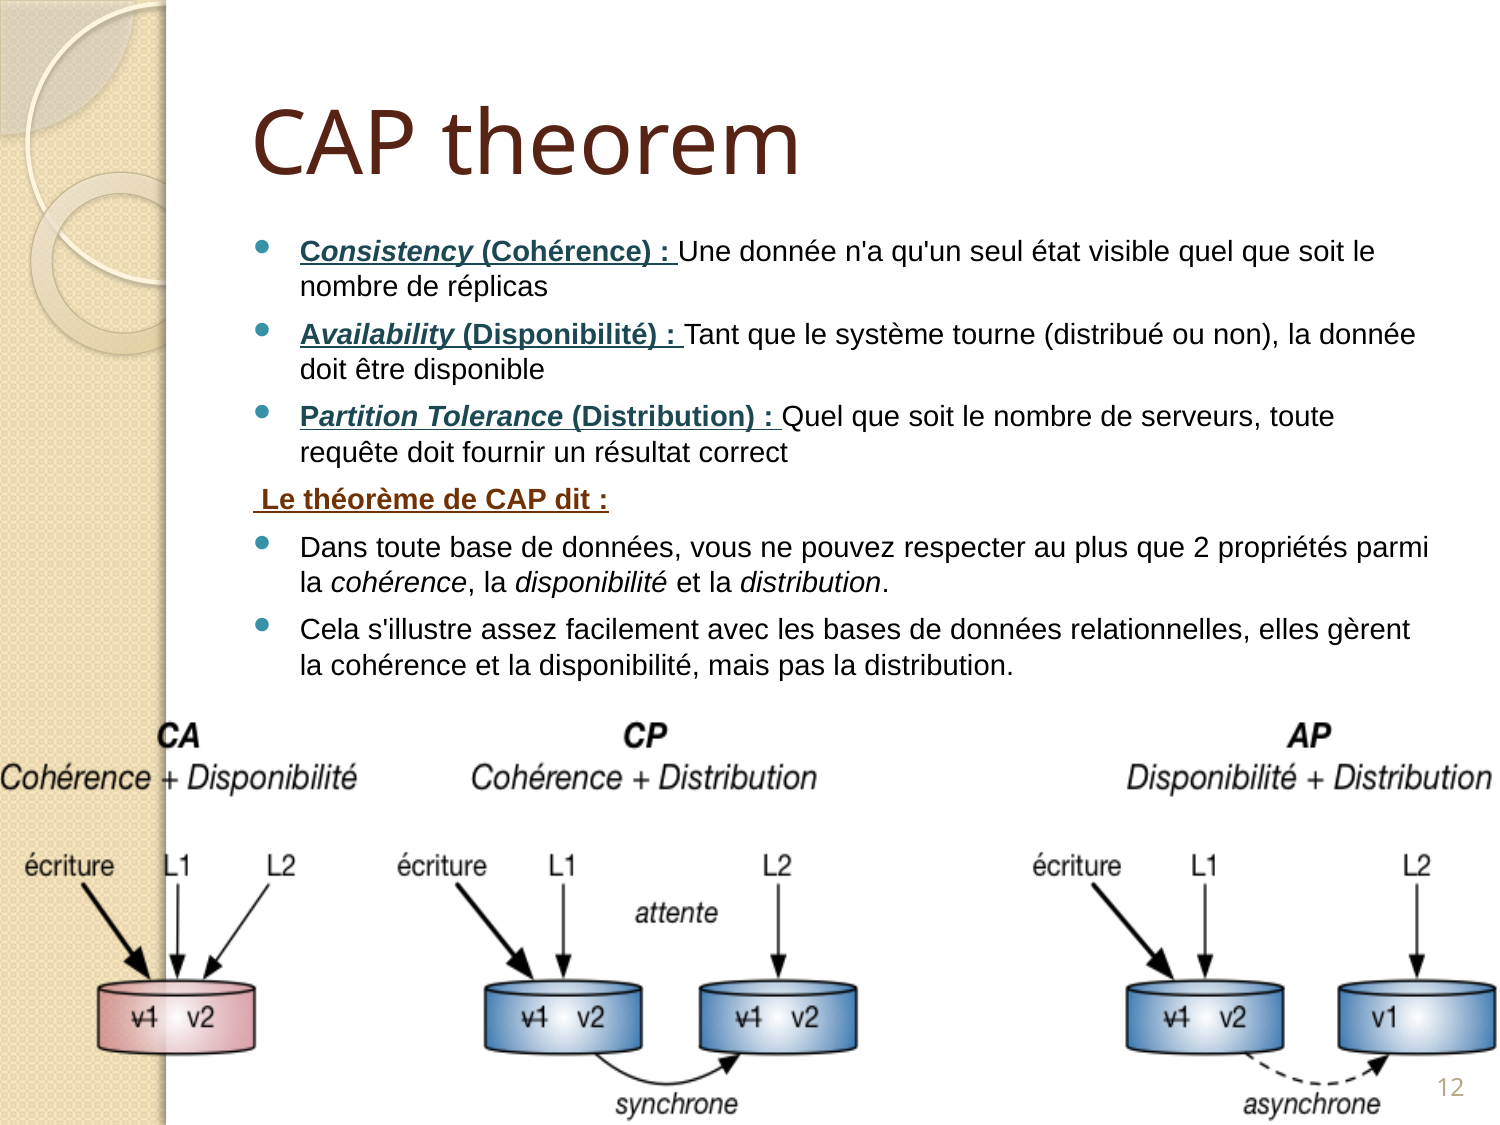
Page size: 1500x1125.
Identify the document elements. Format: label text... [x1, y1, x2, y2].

list Consistency (Cohérence) : Une donnée n'a qu'un seul état visible quel que soit le nombre de réplicas Availability (Disponibilité) : Tant que le système tourne (distribué ou non), la donnée doit être disponible Partition Tolerance (Distribution) : Quel que soit le nombre de serveurs, toute requête doit fournir un résultat correct Le théorème de CAP dit : Dans toute base de données, vous ne pouvez respecter au plus que 2 propriétés parmi la cohérence, la disponibilité et la distribution. Cela s'illustre assez facilement avec les bases de données relationnelles, elles gèrent la cohérence et la disponibilité, mais pas la distribution. [225, 224, 1455, 700]
picture [0, 712, 1500, 1125]
title CAP theorem [235, 45, 1466, 233]
